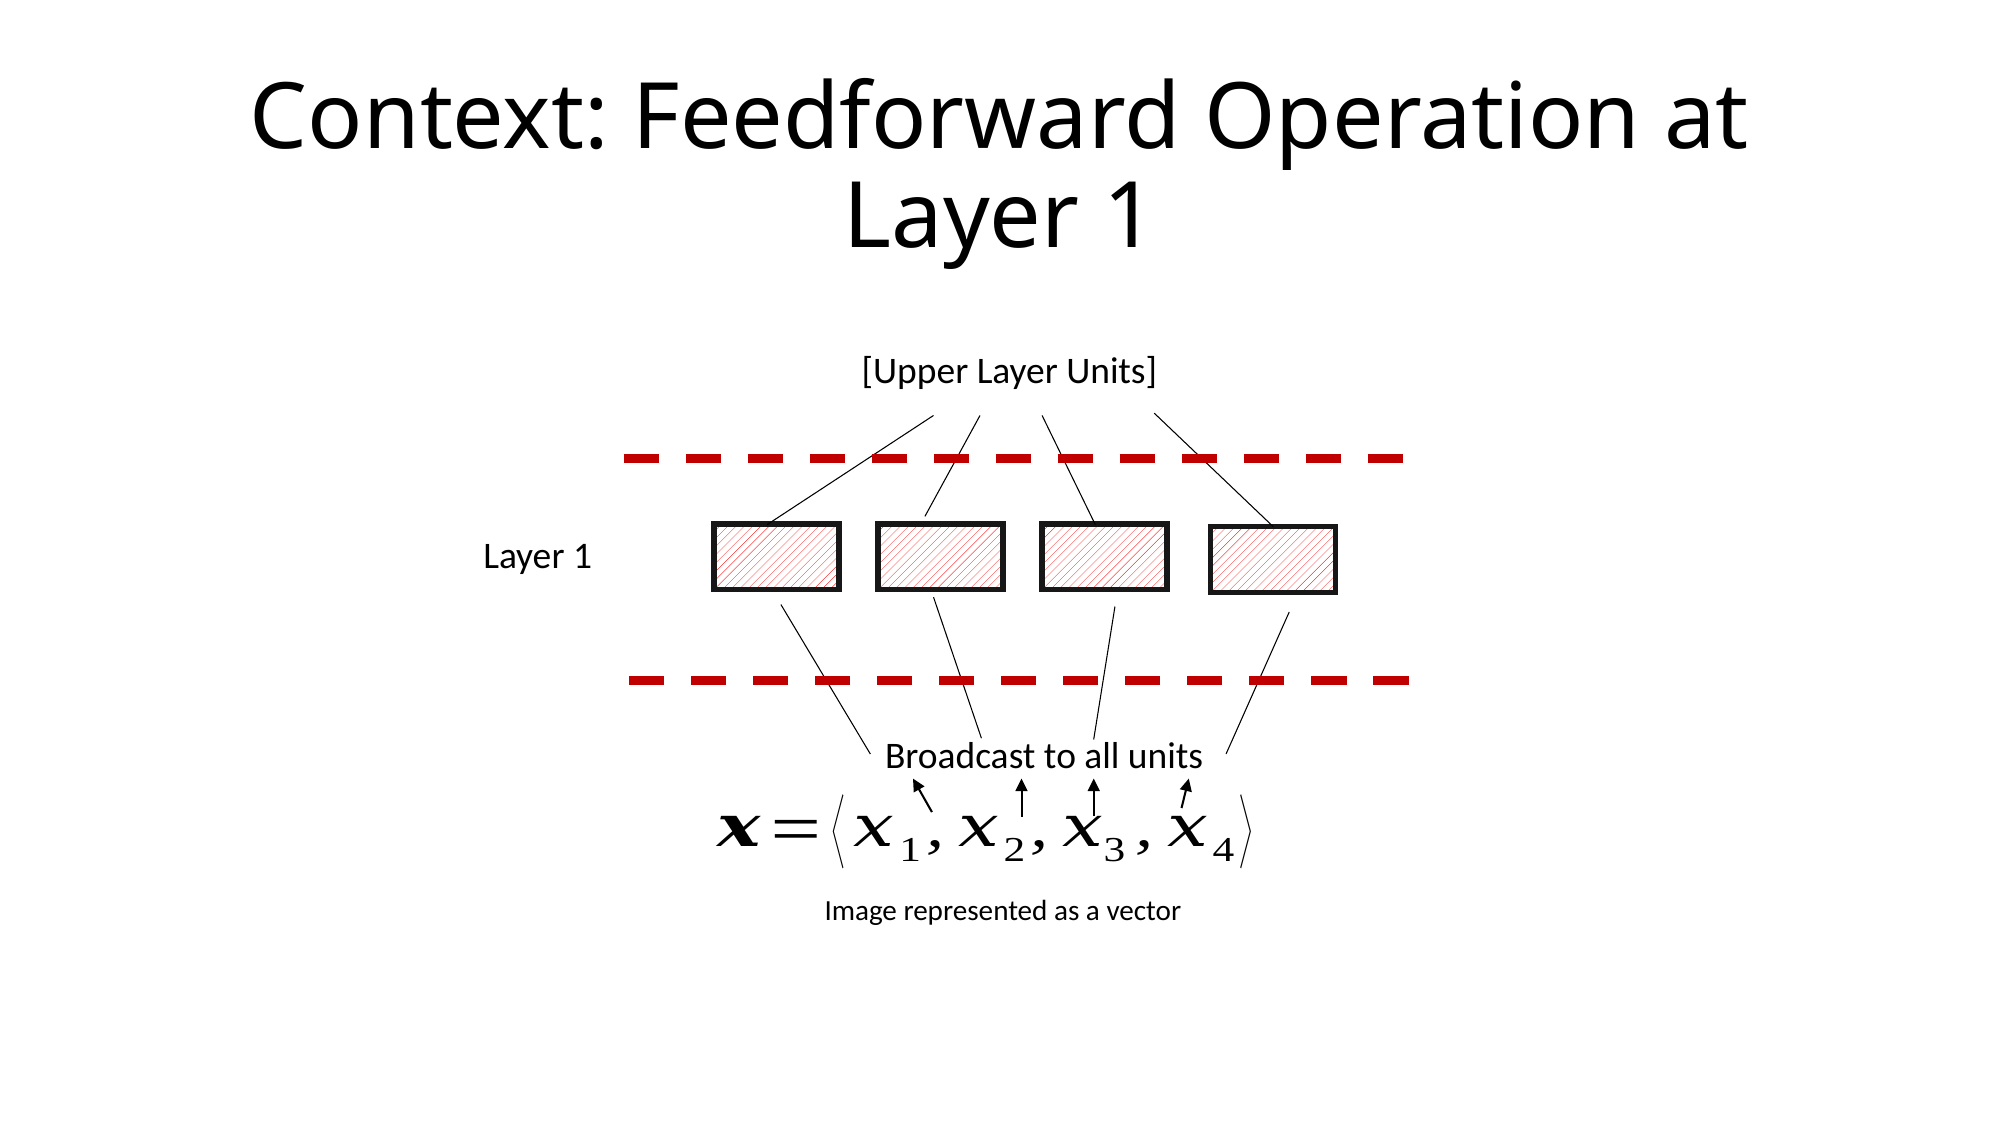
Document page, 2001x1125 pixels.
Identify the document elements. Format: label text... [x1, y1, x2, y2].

text_box [1041, 523, 1168, 591]
text_box Broadcast to all units [870, 724, 1226, 784]
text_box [924, 459, 980, 517]
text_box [1154, 413, 1274, 458]
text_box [912, 778, 932, 813]
text_box [1210, 526, 1337, 593]
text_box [780, 604, 871, 680]
text_box [713, 523, 840, 591]
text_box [933, 681, 982, 739]
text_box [1181, 778, 1189, 809]
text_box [780, 681, 871, 755]
title Context: Feedforward Operation at Layer 1 [137, 59, 1863, 278]
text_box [933, 597, 982, 680]
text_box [1093, 606, 1115, 680]
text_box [767, 459, 934, 525]
text_box [877, 523, 1004, 591]
text_box [Upper Layer Units] [846, 338, 1203, 399]
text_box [1093, 681, 1115, 740]
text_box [1041, 415, 1096, 458]
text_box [1226, 611, 1290, 680]
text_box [924, 415, 980, 458]
text_box Layer 1 [468, 523, 624, 584]
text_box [1226, 681, 1290, 755]
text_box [767, 415, 924, 458]
text_box Image represented as a vector [809, 884, 1213, 934]
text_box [1041, 459, 1096, 525]
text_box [1154, 459, 1274, 527]
